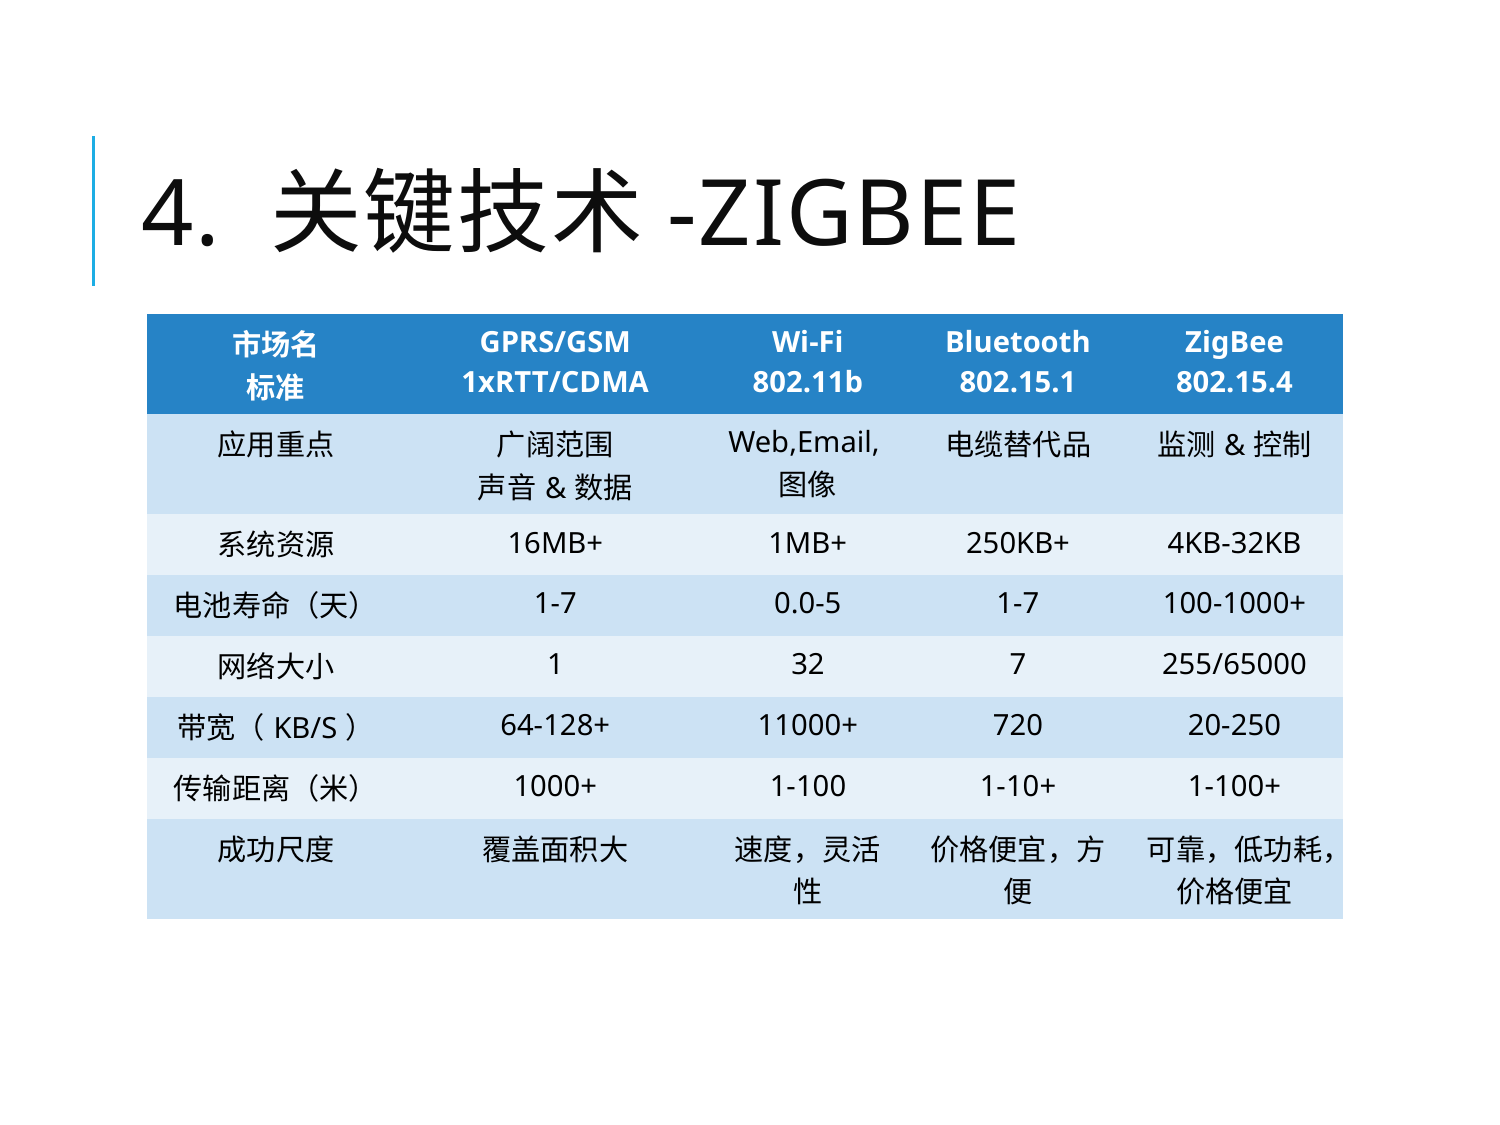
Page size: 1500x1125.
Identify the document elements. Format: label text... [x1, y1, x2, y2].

table_cell 1MB+ [706, 514, 910, 575]
table_cell 32 [706, 636, 910, 697]
table_cell 100-1000+ [1126, 575, 1343, 636]
table_cell 11000+ [706, 697, 910, 758]
table_cell 系统资源 [147, 514, 405, 575]
table_cell 0.0-5 [706, 575, 910, 636]
table_cell 720 [910, 697, 1126, 758]
table_cell 可靠，低功耗，价格便宜 [1126, 819, 1343, 919]
table_header GPRS/GSM 1xRTT/CDMA [405, 314, 706, 414]
table_header ZigBee 802.15.4 [1126, 314, 1343, 414]
table_cell 广阔范围 声音&数据 [405, 414, 706, 514]
table_cell 7 [910, 636, 1126, 697]
table_cell 1-7 [405, 575, 706, 636]
table_cell 255/65000 [1126, 636, 1343, 697]
table_cell 1-100+ [1126, 758, 1343, 819]
table_cell Web,Email,图像 [706, 414, 910, 514]
table_cell 应用重点 [147, 414, 405, 514]
table_cell 1-10+ [910, 758, 1126, 819]
title 4. 关键技术-ZIGBEE [126, 96, 1322, 342]
table_cell 覆盖面积大 [405, 819, 706, 919]
table_cell 64-128+ [405, 697, 706, 758]
table_cell 监测&控制 [1126, 414, 1343, 514]
table_header 市场名 标准 [147, 314, 405, 414]
table_cell 20-250 [1126, 697, 1343, 758]
table_cell 1 [405, 636, 706, 697]
table_cell 16MB+ [405, 514, 706, 575]
table_cell 价格便宜，方便 [910, 819, 1126, 919]
table_cell 速度，灵活性 [706, 819, 910, 919]
table_cell 成功尺度 [147, 819, 405, 919]
table_cell 4KB-32KB [1126, 514, 1343, 575]
table_cell 电缆替代品 [910, 414, 1126, 514]
table_cell 1-7 [910, 575, 1126, 636]
table_cell 250KB+ [910, 514, 1126, 575]
table_cell 电池寿命（天） [147, 575, 405, 636]
table_header Bluetooth 802.15.1 [910, 314, 1126, 414]
table_cell 带宽（KB/S） [147, 697, 405, 758]
table_cell 网络大小 [147, 636, 405, 697]
table_cell 1000+ [405, 758, 706, 819]
table_cell 传输距离（米） [147, 758, 405, 819]
table_header Wi-Fi 802.11b [706, 314, 910, 414]
table_cell 1-100 [706, 758, 910, 819]
